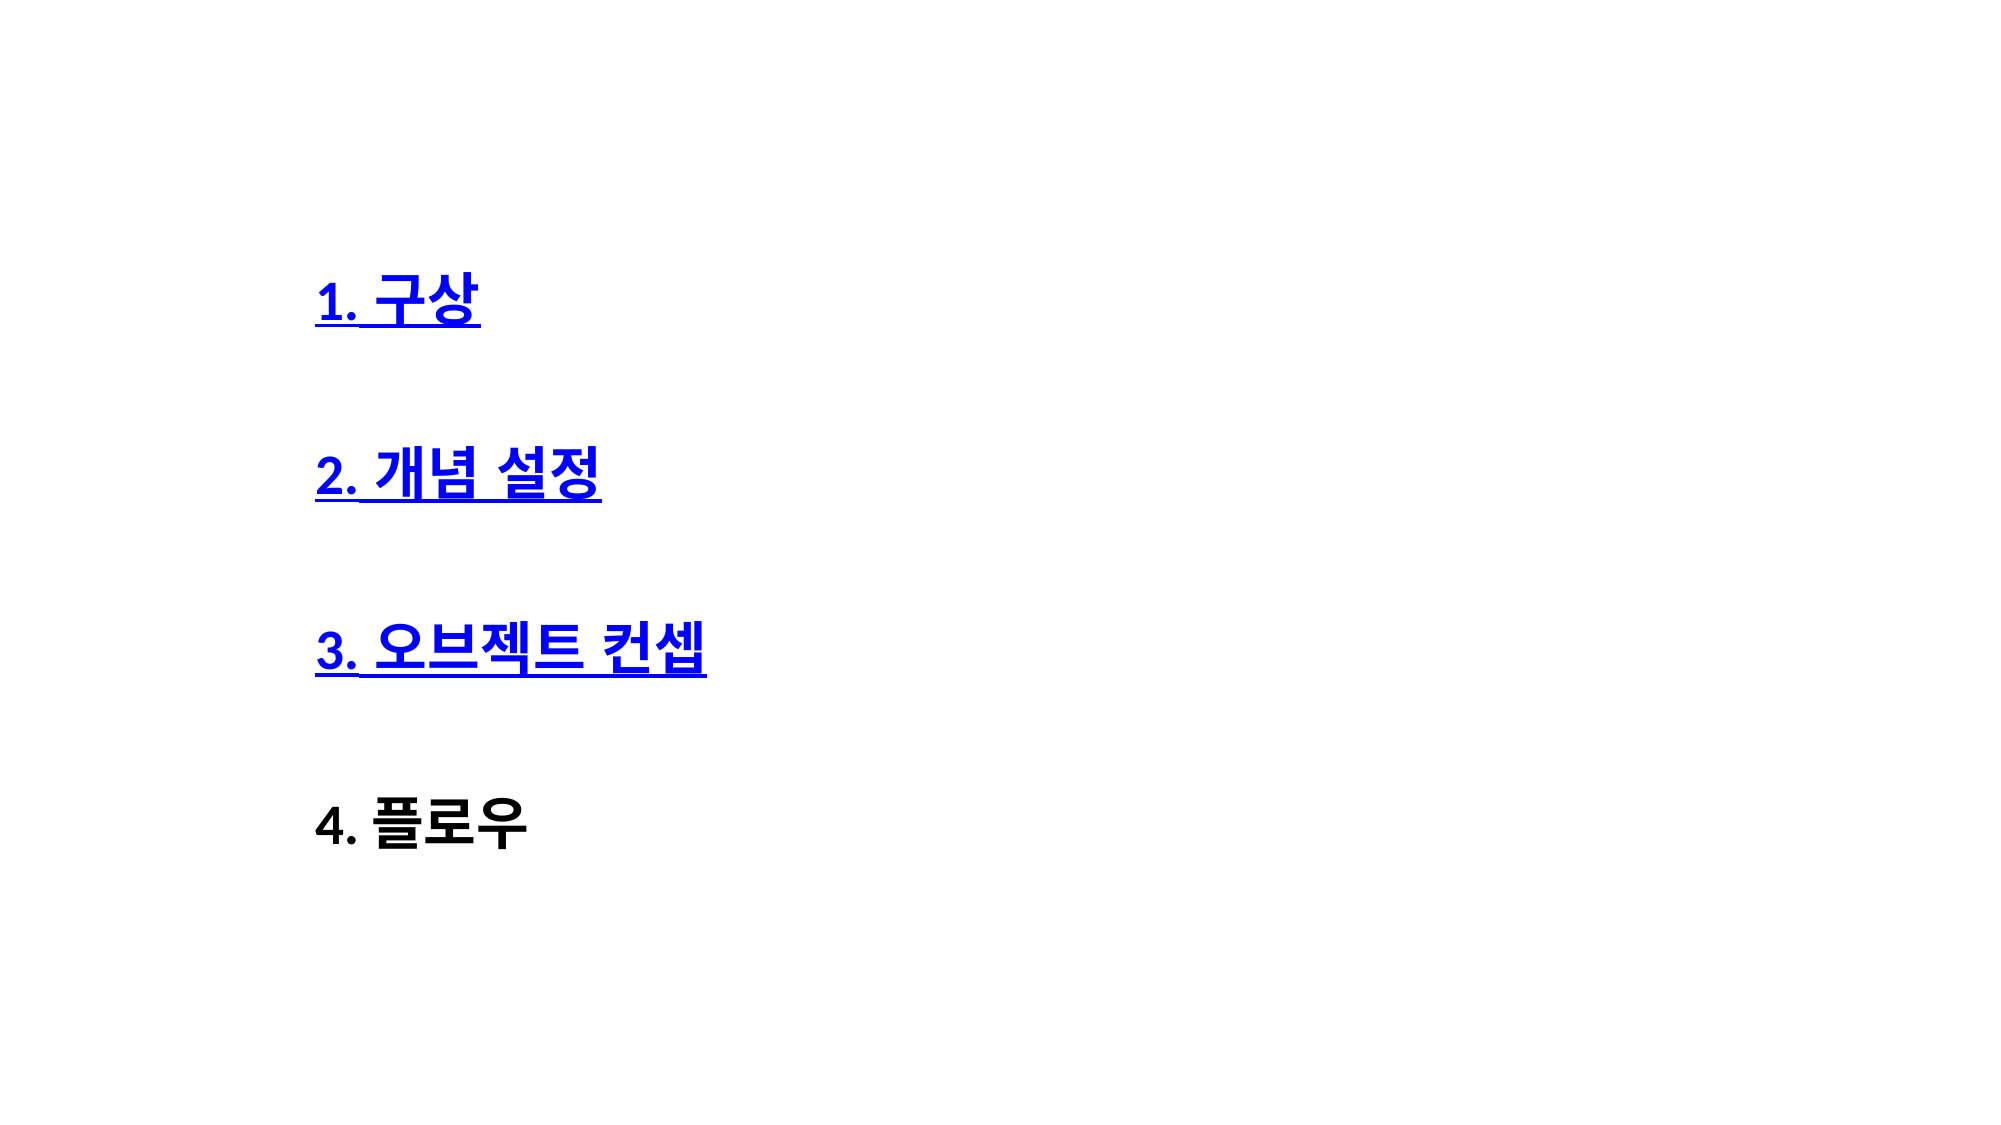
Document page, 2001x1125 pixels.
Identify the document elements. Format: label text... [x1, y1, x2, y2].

subtitle 1. 구상 2. 개념 설정 3. 오브젝트 컨셉 4.플로우 [300, 255, 1700, 870]
